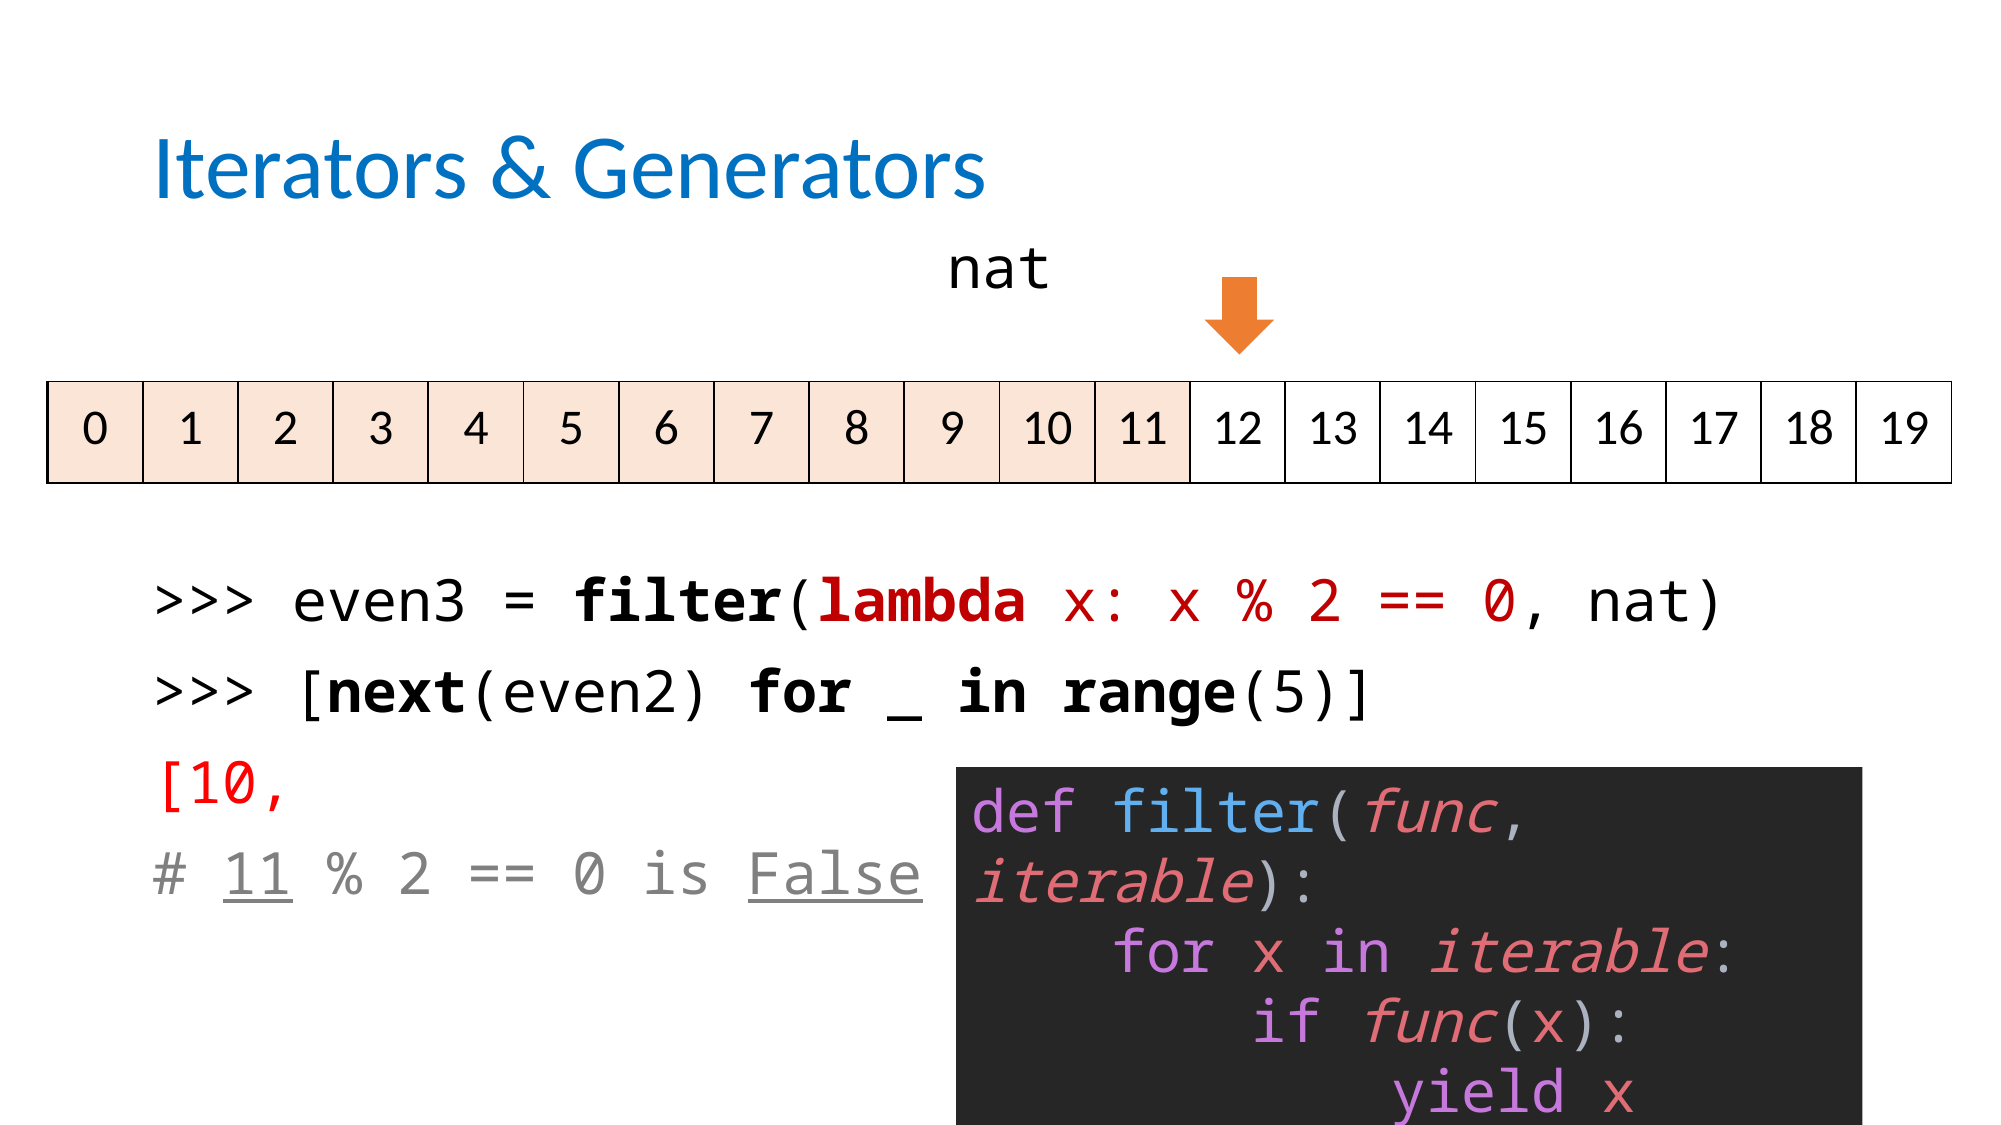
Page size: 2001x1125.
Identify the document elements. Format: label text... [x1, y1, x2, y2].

table_header 3 [334, 382, 427, 482]
table_header 0 [49, 382, 142, 482]
table_header 2 [239, 382, 332, 482]
text_box def filter(func, iterable): for x in iterable: if func(x): yield x [956, 767, 1863, 1125]
table_header 8 [810, 382, 903, 482]
table_header 15 [1476, 382, 1570, 482]
table_header 14 [1381, 382, 1475, 482]
table_header 5 [524, 382, 618, 482]
text_box nat [932, 222, 1068, 308]
title Iterators & Generators [137, 59, 1863, 278]
table_header 9 [905, 382, 999, 482]
table_header 4 [429, 382, 523, 482]
table_header 17 [1667, 382, 1760, 482]
text_box >>> even3 = filter(lambda x: x % 2 == 0, nat) >>> [next(even2) for _ in range(5)] [10, # 11 % 2 == 0 is False [137, 555, 1863, 1066]
table_header 10 [1000, 382, 1094, 482]
table_header 12 [1191, 382, 1284, 482]
table_header 1 [144, 382, 237, 482]
table_header 18 [1762, 382, 1855, 482]
table_header 13 [1286, 382, 1379, 482]
table_header 19 [1857, 382, 1951, 482]
table_header 7 [715, 382, 808, 482]
table_header 6 [620, 382, 713, 482]
table_header 16 [1572, 382, 1665, 482]
text_box [1204, 277, 1275, 355]
table_header 11 [1096, 382, 1189, 482]
